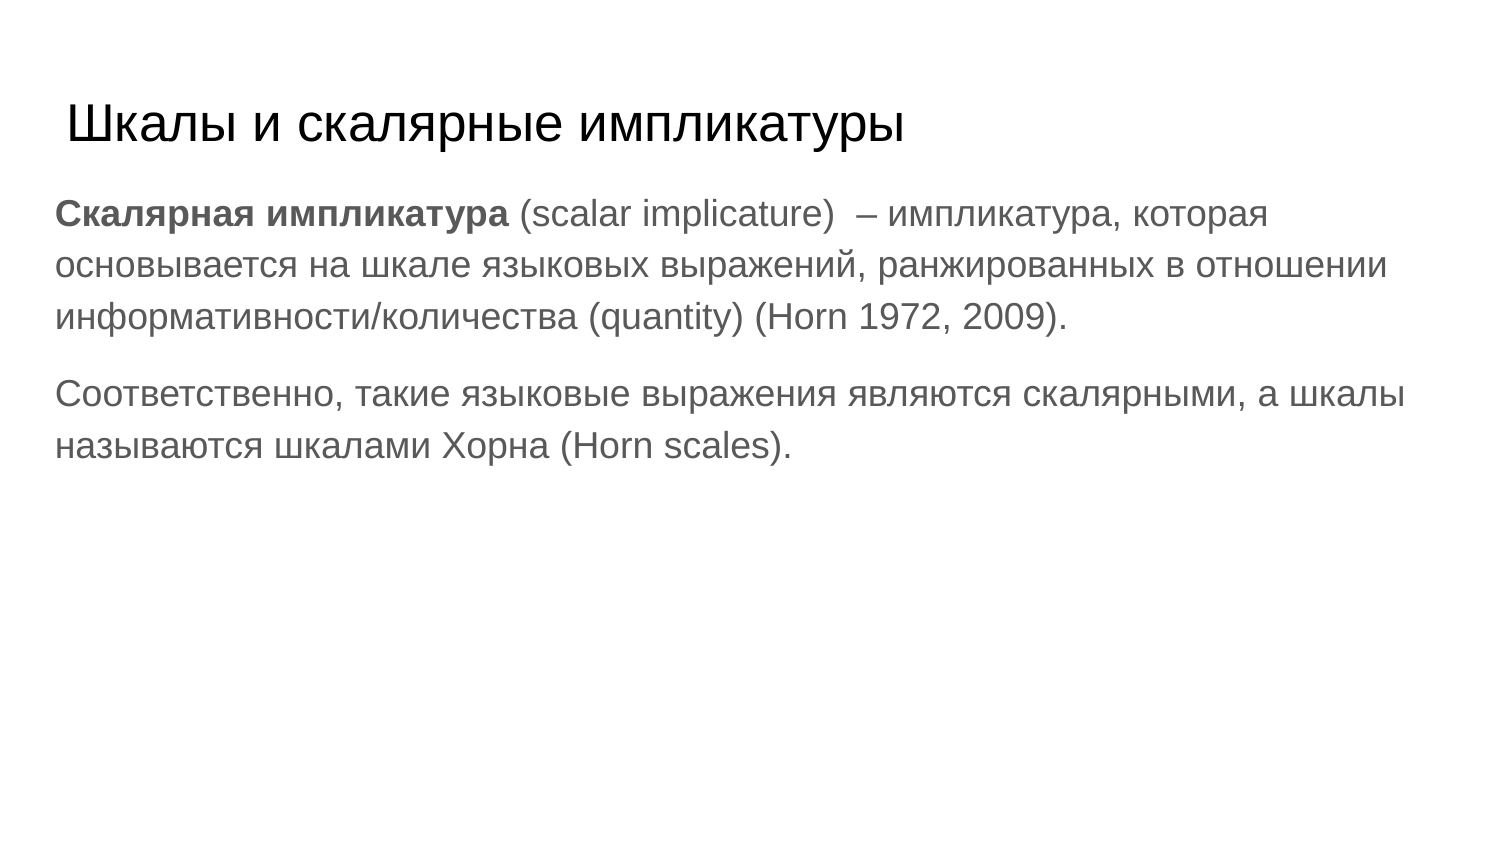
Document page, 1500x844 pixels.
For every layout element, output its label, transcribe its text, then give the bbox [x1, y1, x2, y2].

list Скалярная импликатура (scalar implicature) – импликатура, которая основывается на шкале языковых выражений, ранжированных в отношении информативности/количества (quantity) (Horn 1972, 2009). Соответственно, такие языковые выражения являются скалярными, а шкалы называются шкалами Хорна (Horn scales). [39, 166, 1438, 801]
title Шкалы и скалярные импликатуры [51, 72, 1449, 167]
